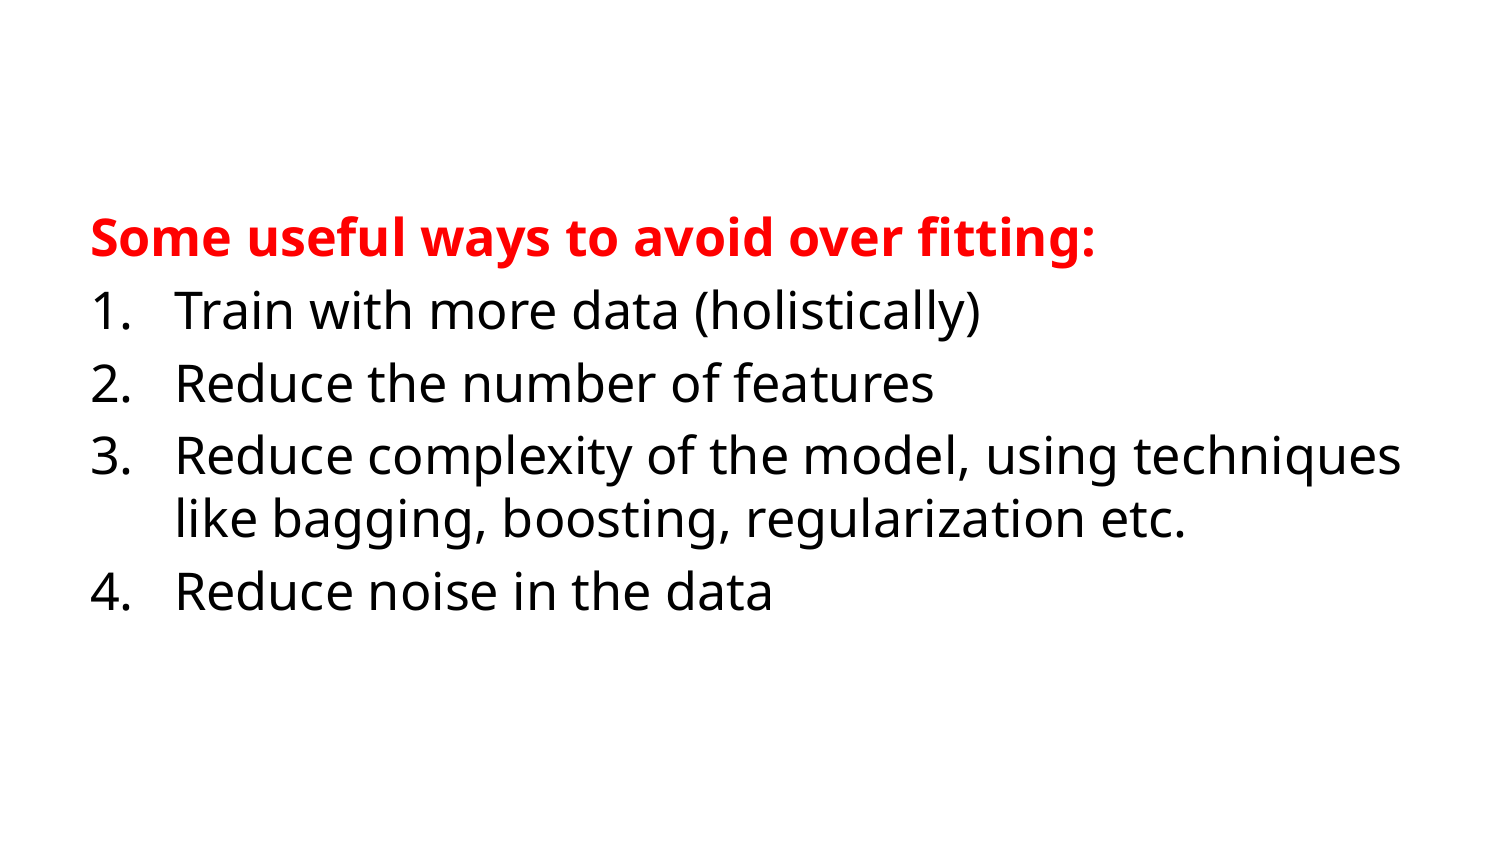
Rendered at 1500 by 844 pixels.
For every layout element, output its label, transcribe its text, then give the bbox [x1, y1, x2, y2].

list Some useful ways to avoid over fitting: Train with more data (holistically) Reduce the number of features Reduce complexity of the model, using techniques like bagging, boosting, regularization etc. Reduce noise in the data [75, 196, 1425, 754]
